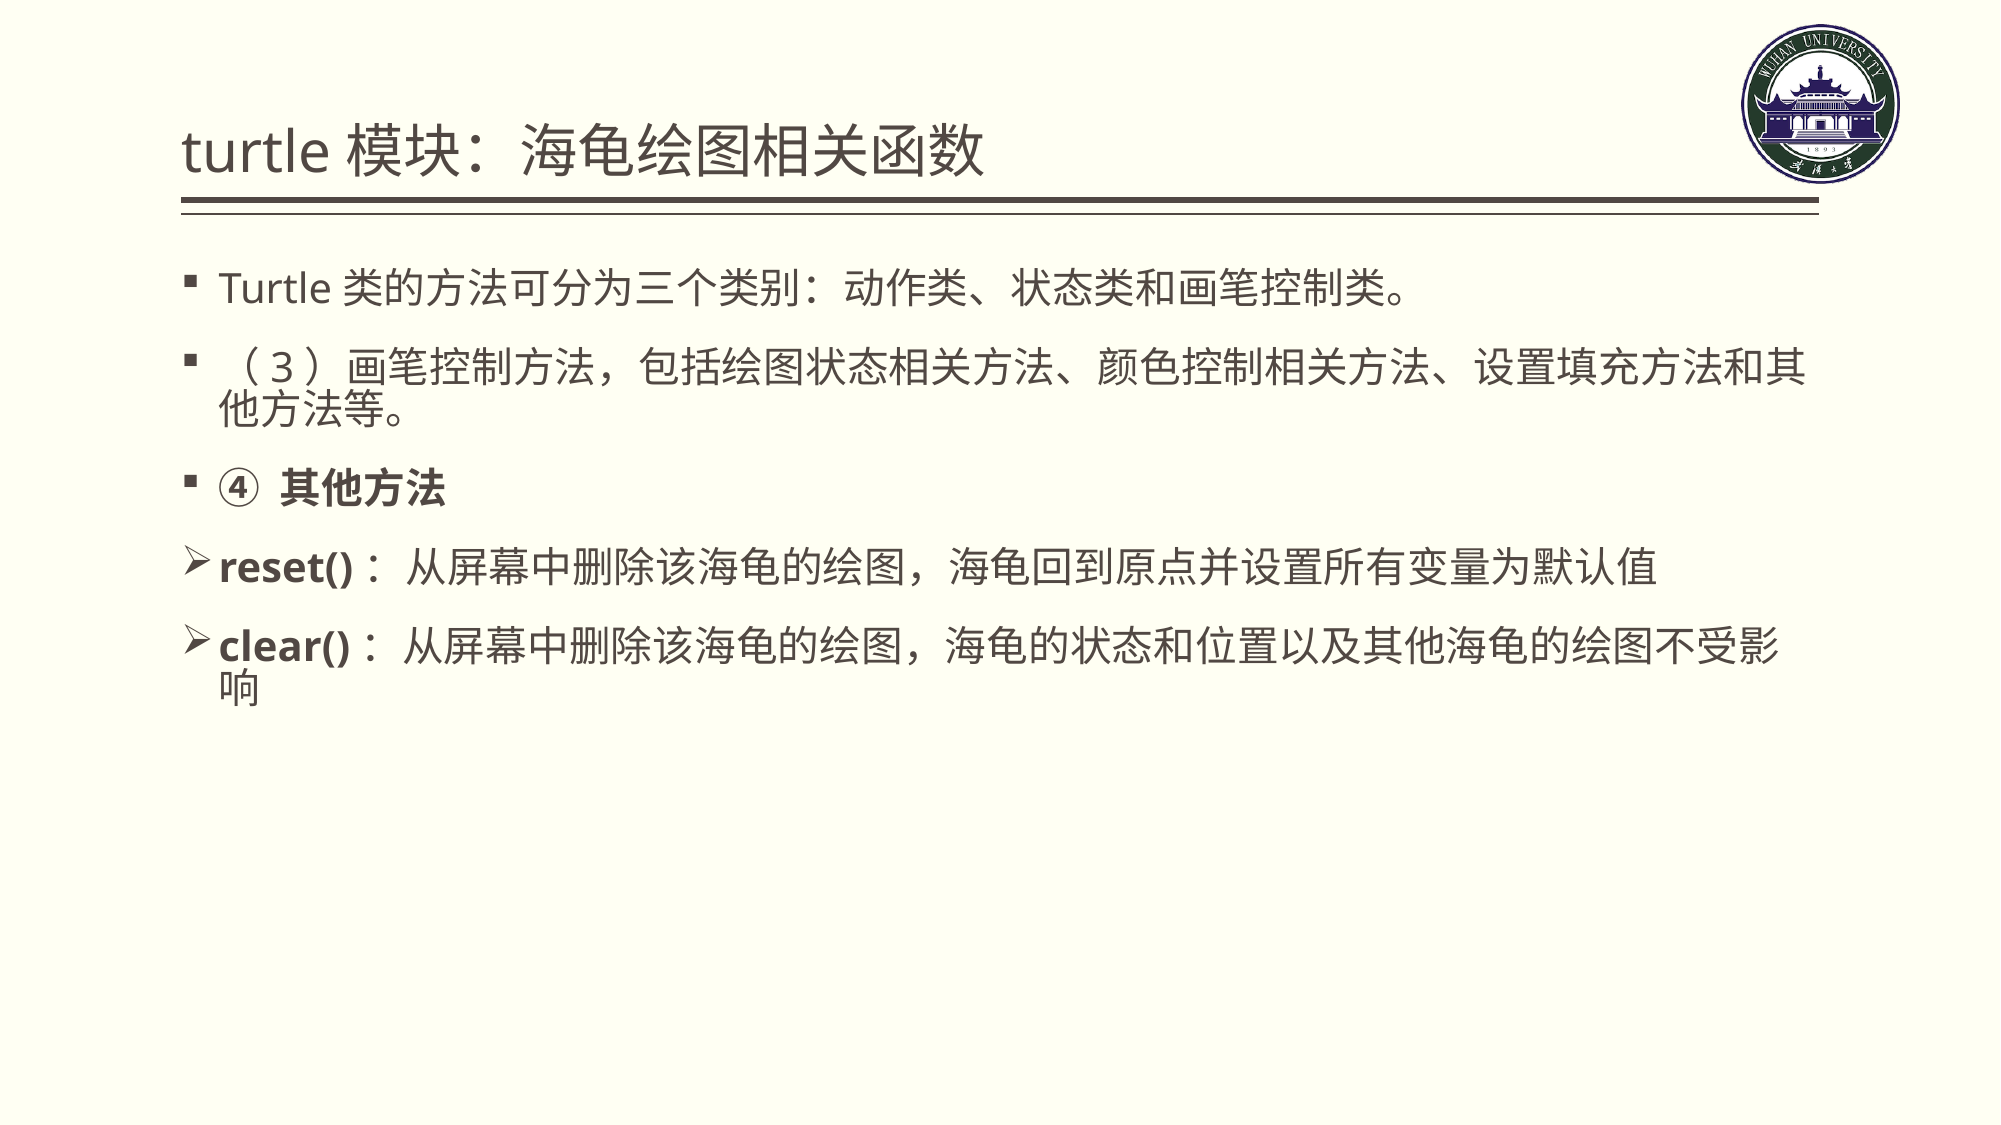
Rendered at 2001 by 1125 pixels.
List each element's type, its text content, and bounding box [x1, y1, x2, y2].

title turtle模块：海龟绘图相关函数 [181, 12, 1819, 193]
list Turtle类的方法可分为三个类别：动作类、状态类和画笔控制类。 （3）画笔控制方法，包括绘图状态相关方法、颜色控制相关方法、设置填充方法和其他方法等。 ④ 其他方法 reset()：从屏幕中删除该海龟的绘图，海龟回到原点并设置所有变量为默认值 clear()：从屏幕中删除该海龟的绘图，海龟的状态和位置以及其他海龟的绘图不受影响 [181, 262, 1819, 1125]
picture [1819, 24, 1900, 184]
